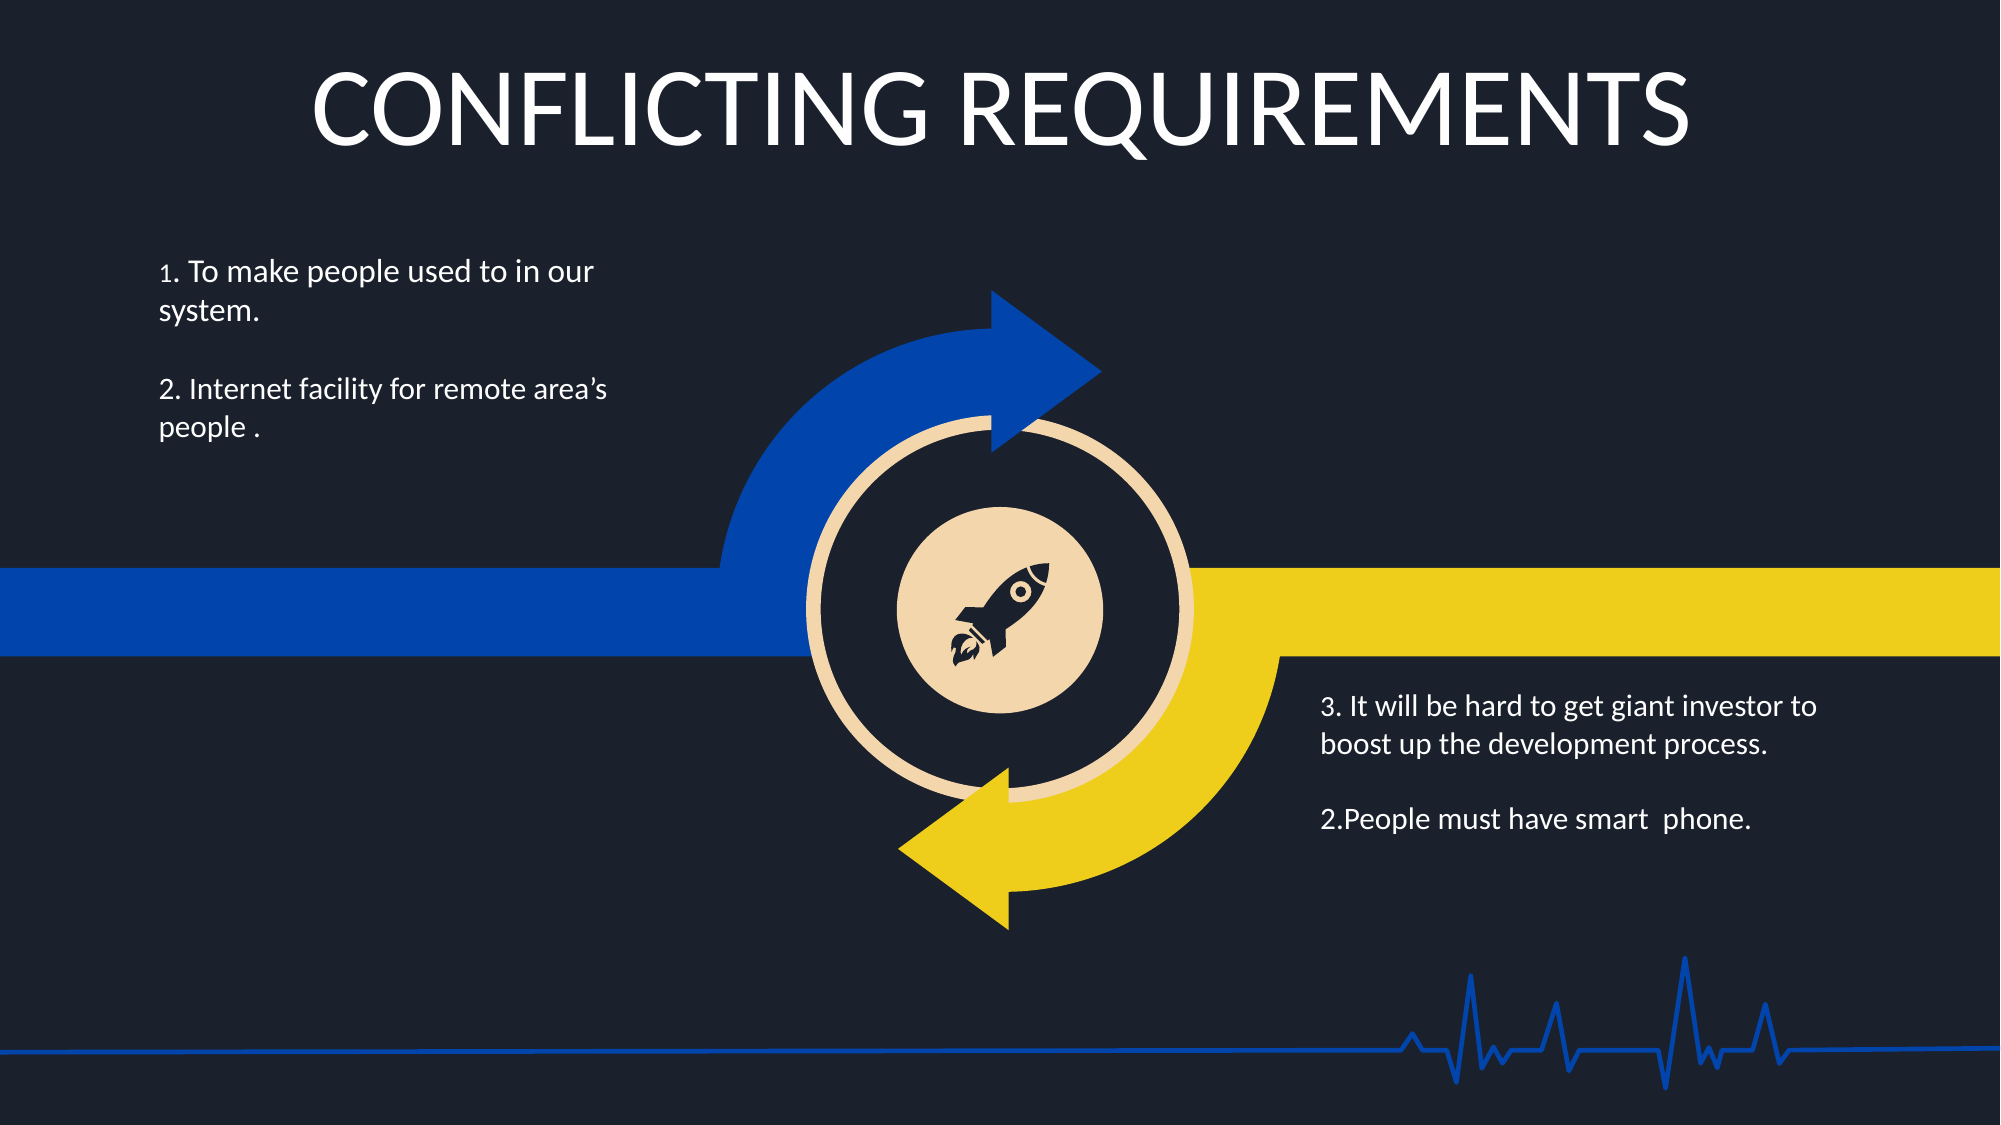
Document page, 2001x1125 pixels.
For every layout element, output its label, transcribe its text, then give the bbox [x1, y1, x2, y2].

text_box 1. To make people used to in our system. 2. Internet facility for remote area’s people . [143, 241, 691, 451]
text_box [716, 289, 1284, 931]
text_box 3. It will be hard to get giant investor to boost up the development process. 2.People must have smart phone. [1305, 678, 1853, 843]
text_box [1288, 567, 2000, 657]
list CONFLICTING REQUIREMENTS [53, 55, 1952, 175]
text_box [0, 567, 711, 657]
